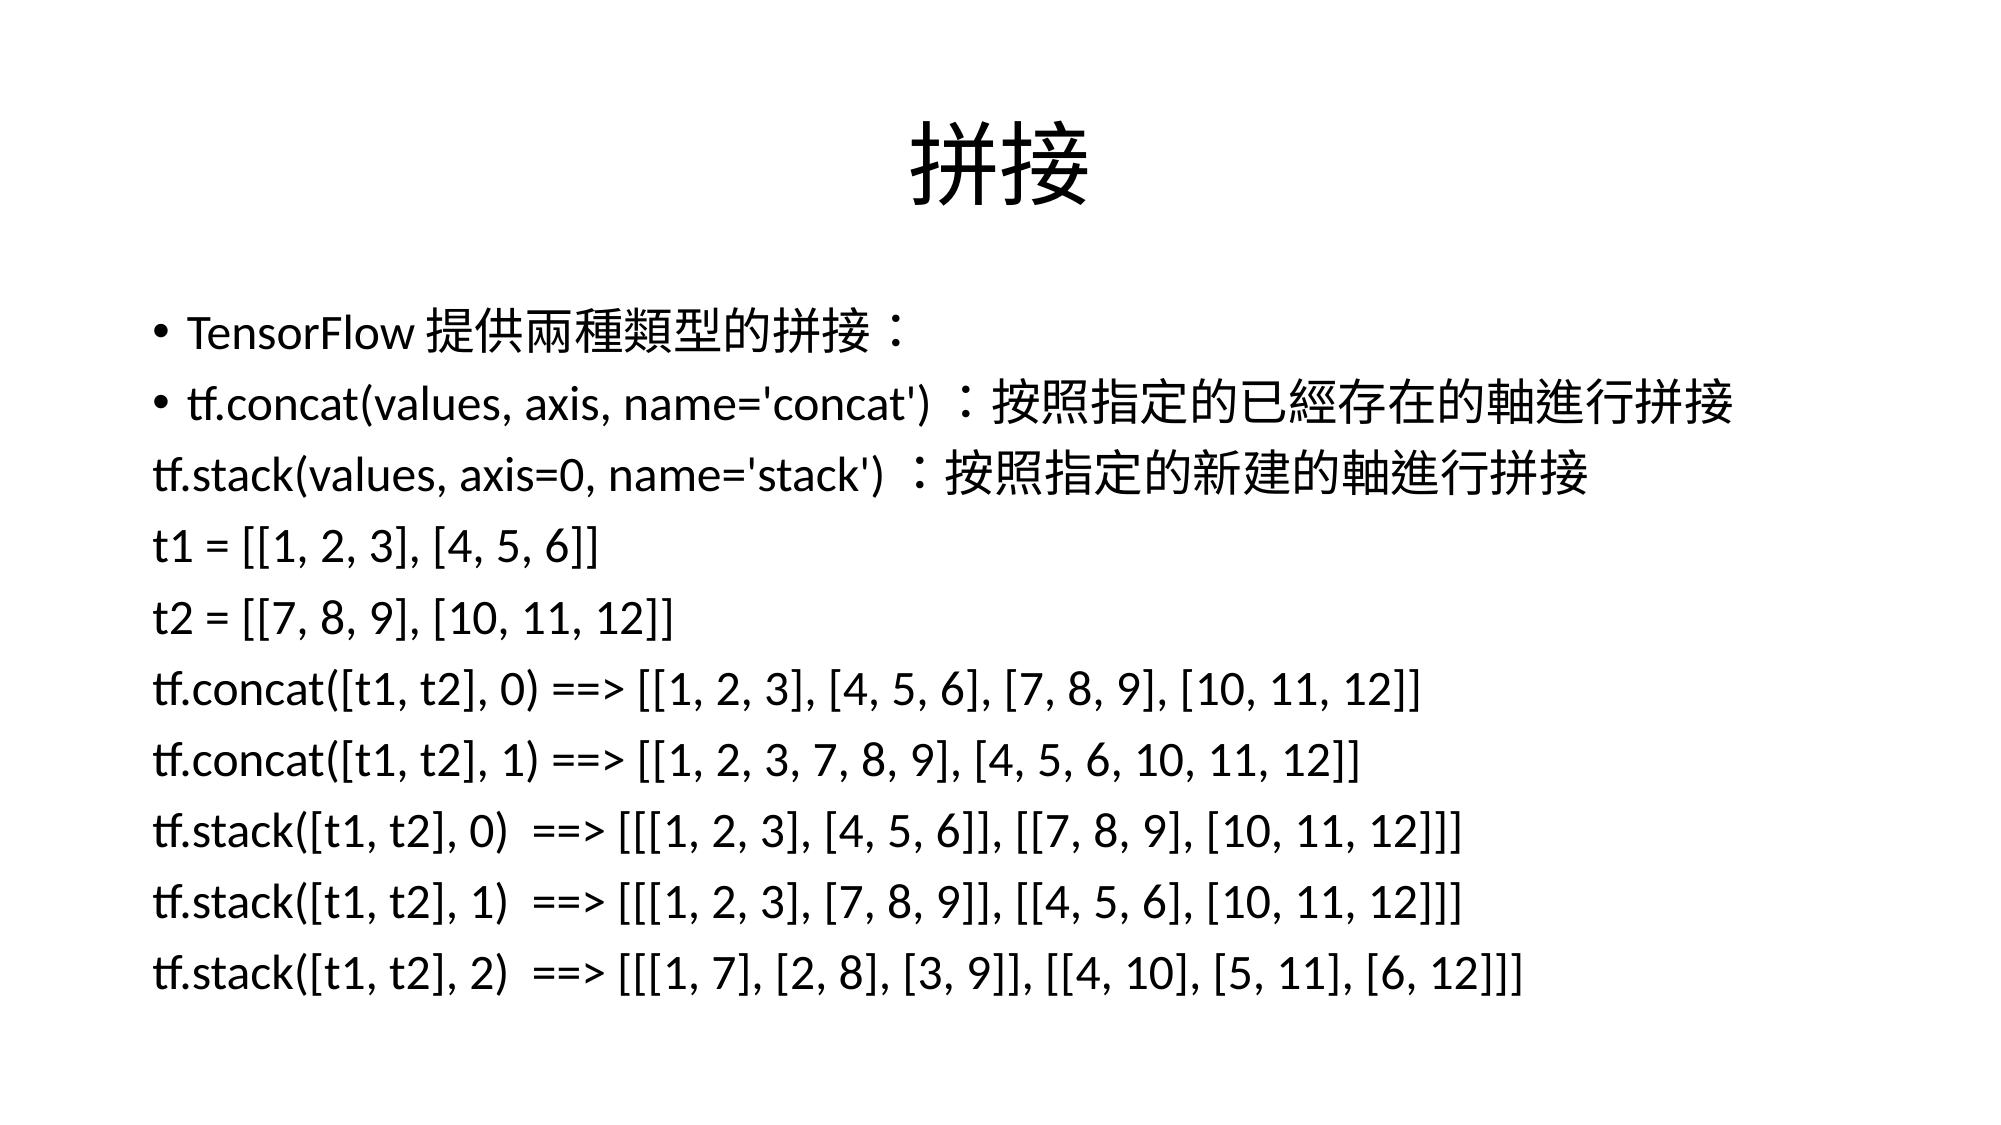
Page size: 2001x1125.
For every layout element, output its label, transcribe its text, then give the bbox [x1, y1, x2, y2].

list TensorFlow提供兩種類型的拼接： tf.concat(values, axis, name='concat')：按照指定的已經存在的軸進行拼接 tf.stack(values, axis=0, name='stack')：按照指定的新建的軸進行拼接 t1 = [[1, 2, 3], [4, 5, 6]] t2 = [[7, 8, 9], [10, 11, 12]] tf.concat([t1, t2], 0) ==> [[1, 2, 3], [4, 5, 6], [7, 8, 9], [10, 11, 12]] tf.concat([t1, t2], 1) ==> [[1, 2, 3, 7, 8, 9], [4, 5, 6, 10, 11, 12]] tf.stack([t1, t2], 0) ==> [[[1, 2, 3], [4, 5, 6]], [[7, 8, 9], [10, 11, 12]]] tf.stack([t1, t2], 1) ==> [[[1, 2, 3], [7, 8, 9]], [[4, 5, 6], [10, 11, 12]]] tf.stack([t1, t2], 2) ==> [[[1, 7], [2, 8], [3, 9]], [[4, 10], [5, 11], [6, 12]]] [137, 299, 1863, 1014]
title 拼接 [137, 59, 1863, 278]
